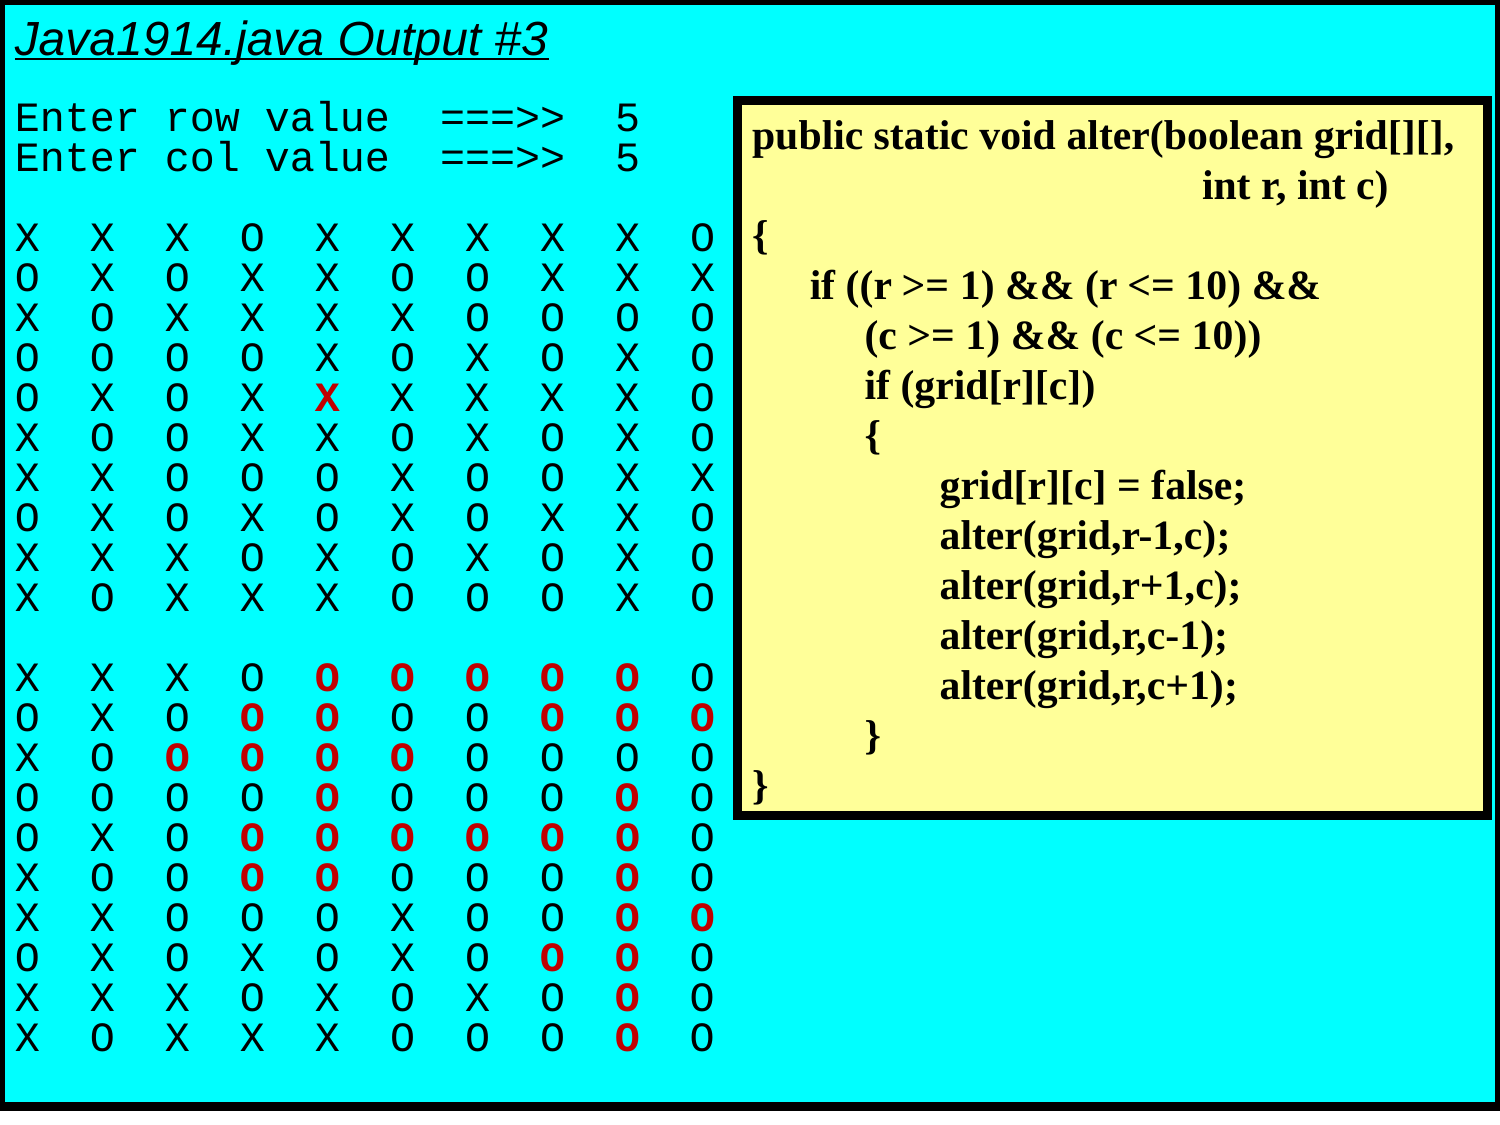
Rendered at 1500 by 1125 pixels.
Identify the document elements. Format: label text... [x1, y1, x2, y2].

text_box Java1914.java Output #3 Enter row value ===>> 5 Enter col value ===>> 5 X X X O X X X X X O O X O X X O O X X X X O X X X X O O O O O O O O X O X O X O O X O X X X X X X O X O O X X O X O X O X X O O O X O O X X O X O X O X O X X O X X X O X O X O X O X O X X X O O O X O X X X O O O O O O O O X O O O O O O O O X O O O O O O O O O O O O O O O O O O O O X O O O O O O O O X O O O O O O O O O X X O O O X O O O O O X O X O X O O O O X X X O X O X O O O X O X X X O O O O O [0, 0, 1500, 1107]
text_box public static void alter(boolean grid[][], int r, int c) { if ((r >= 1) && (r <= 10) && (c >= 1) && (c <= 10)) if (grid[r][c]) { grid[r][c] = false; alter(grid,r-1,c); alter(grid,r+1,c); alter(grid,r,c-1); alter(grid,r,c+1); } } [737, 100, 1488, 816]
